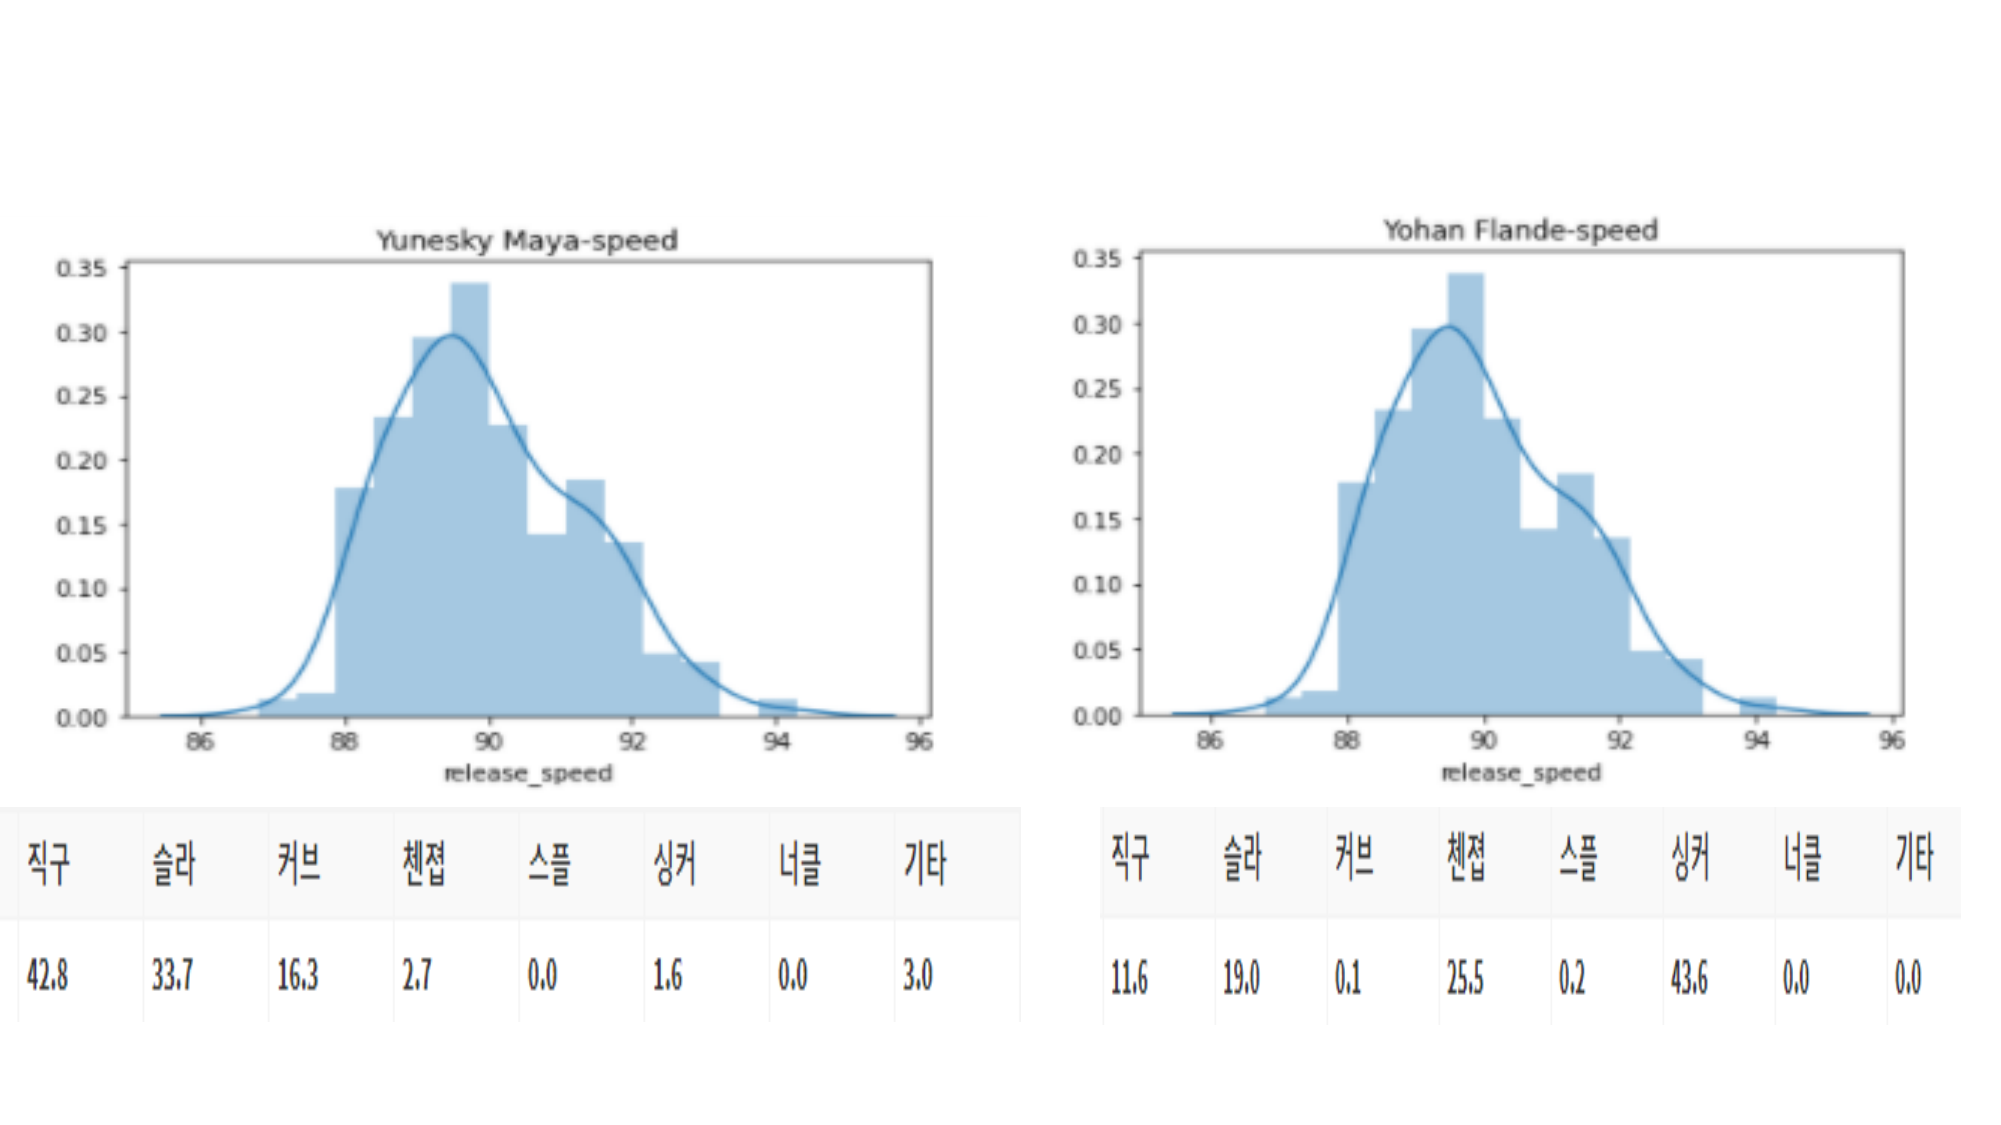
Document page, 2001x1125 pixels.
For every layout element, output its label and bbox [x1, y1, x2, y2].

picture [0, 807, 1021, 1022]
picture [0, 215, 988, 806]
picture [1100, 807, 1961, 1025]
picture [1062, 191, 1983, 806]
